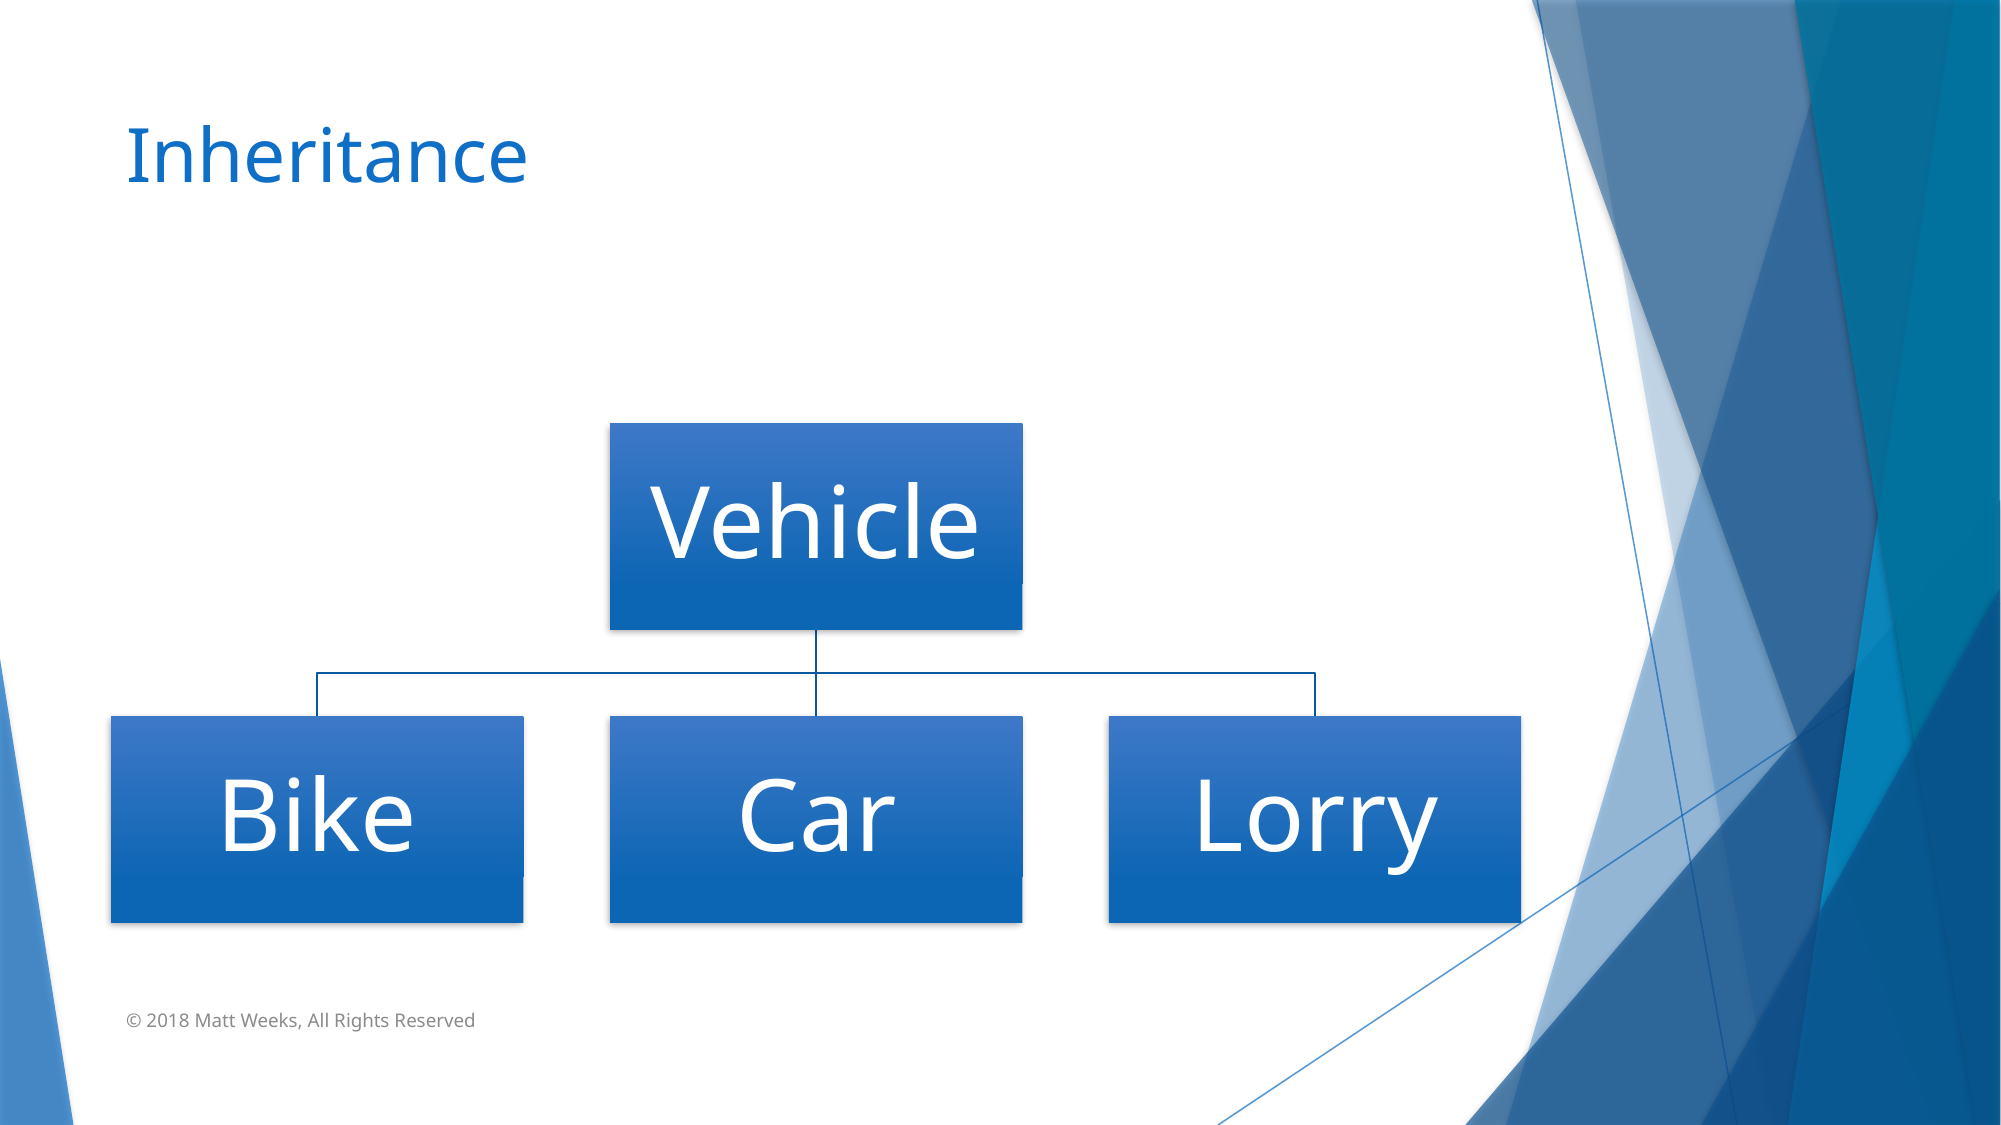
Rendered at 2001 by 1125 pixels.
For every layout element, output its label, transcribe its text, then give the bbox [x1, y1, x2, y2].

footer © 2018 Matt Weeks, All Rights Reserved [111, 1000, 1145, 1051]
title Inheritance [111, 99, 1522, 317]
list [110, 353, 1522, 992]
